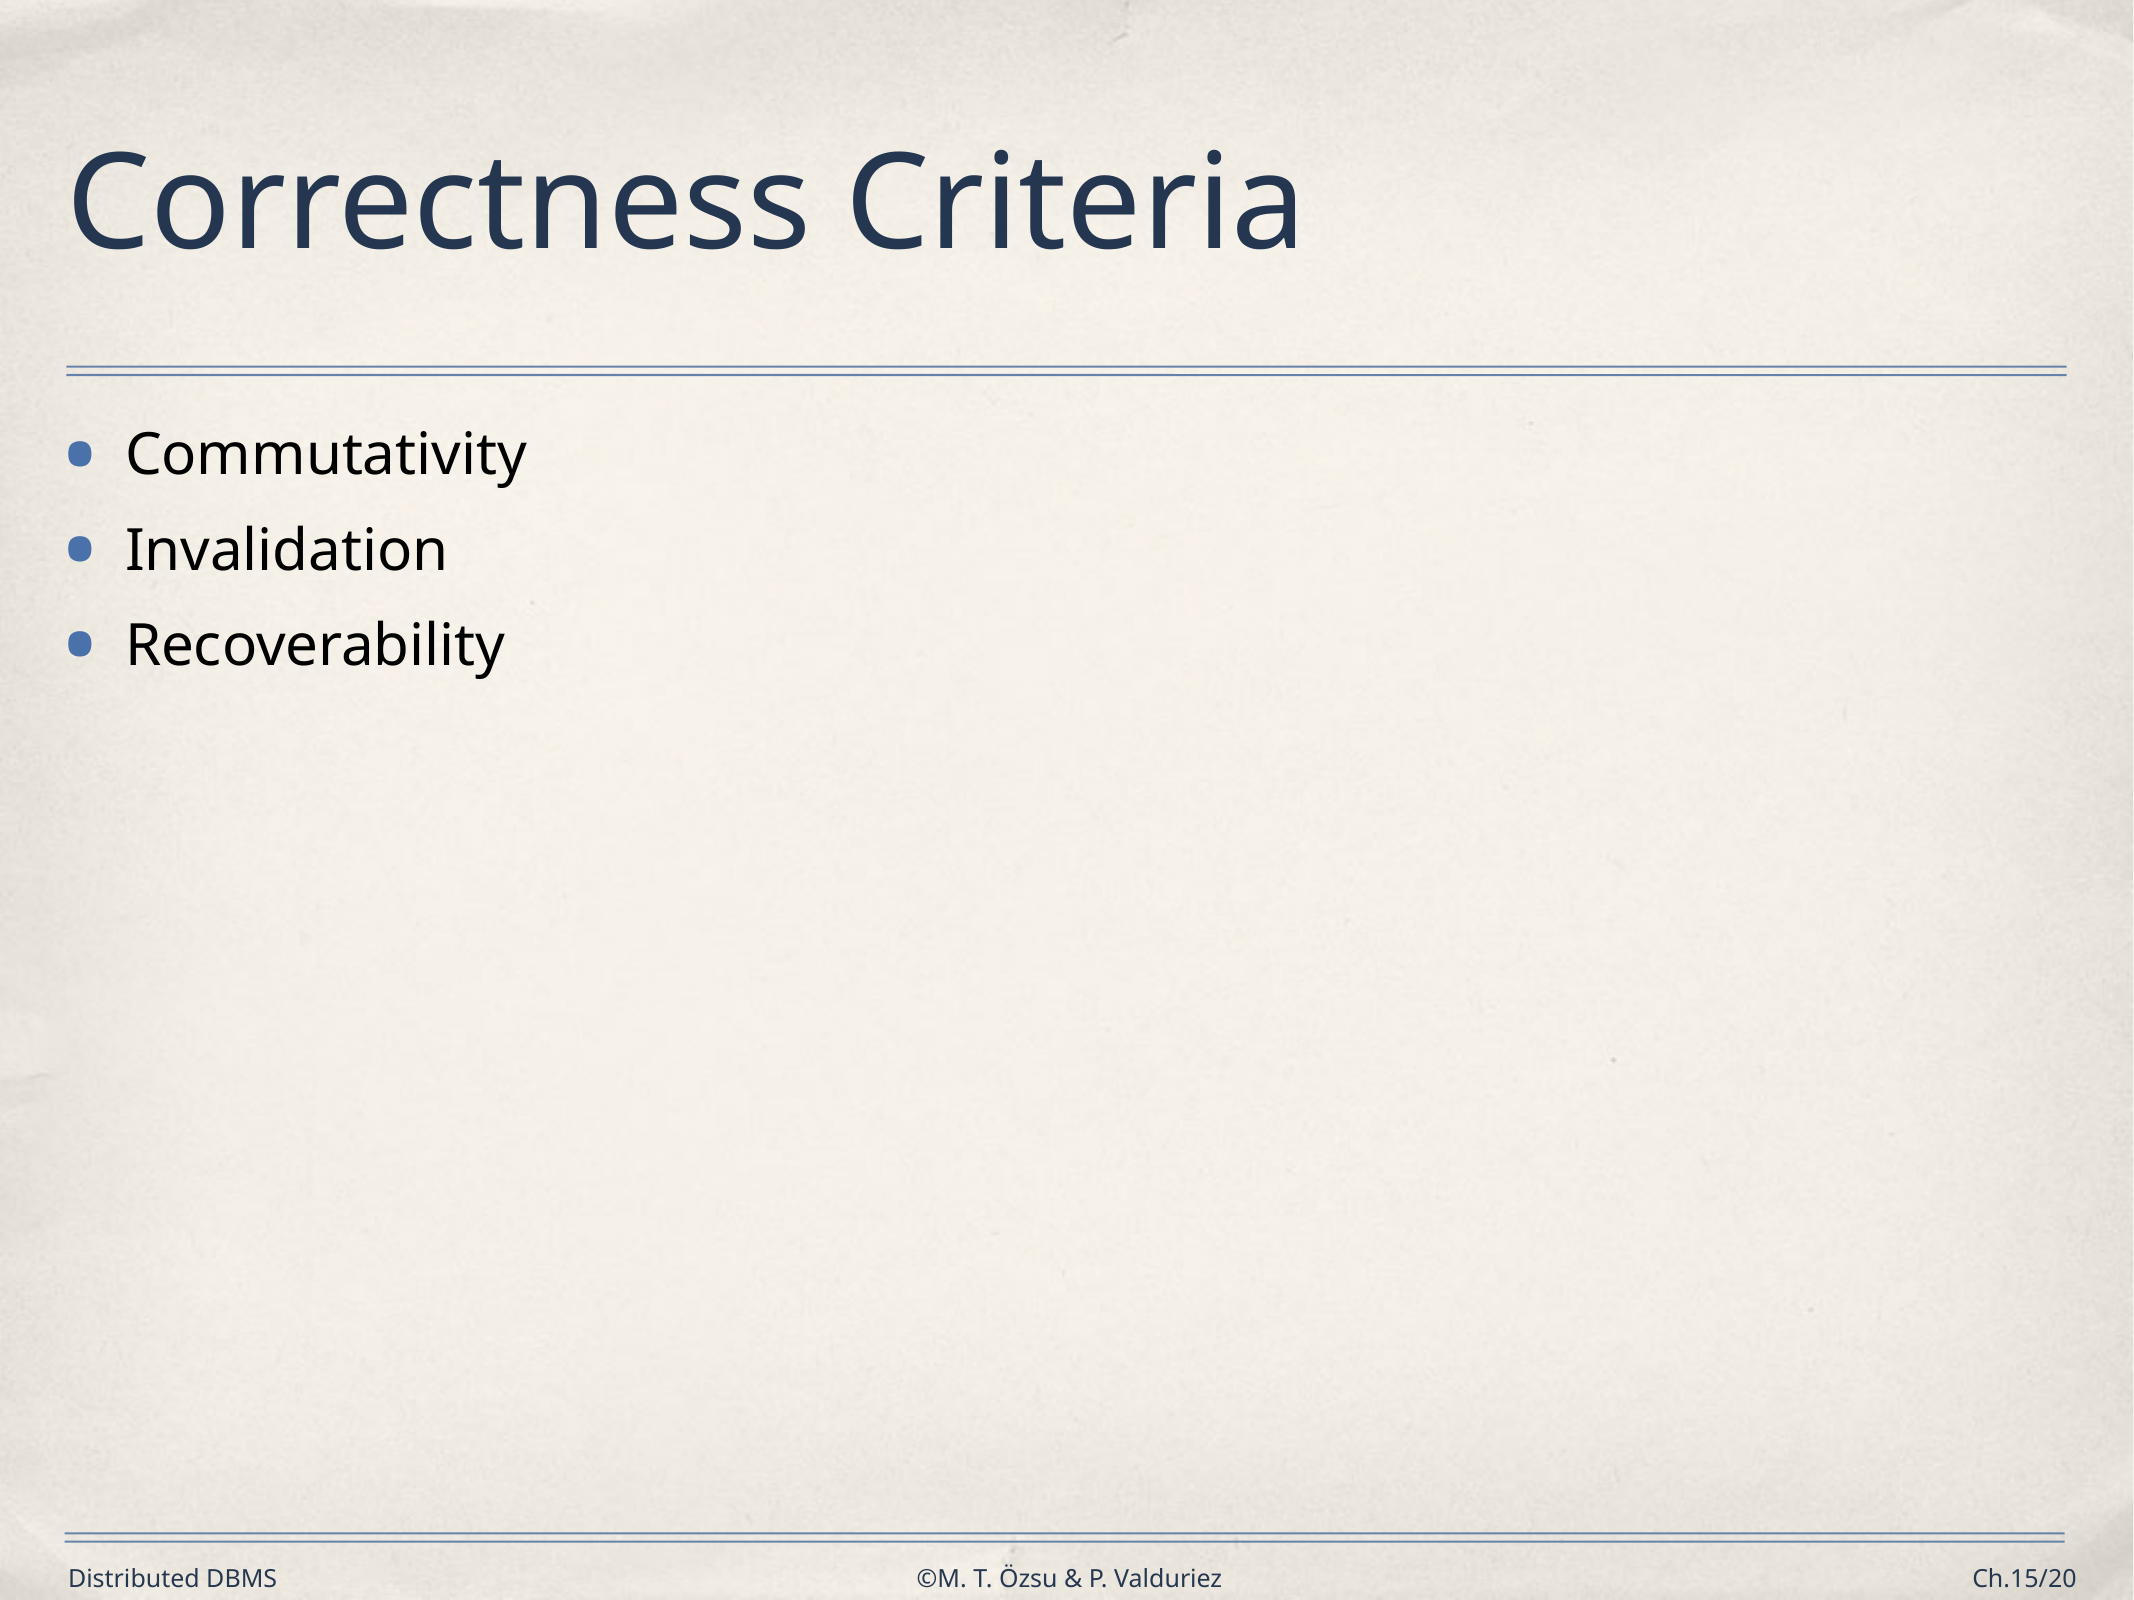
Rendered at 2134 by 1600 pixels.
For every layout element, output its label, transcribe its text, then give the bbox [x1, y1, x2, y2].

list Commutativity Invalidation Recoverability [56, 408, 2073, 1519]
title Correctness Criteria [58, 72, 2075, 338]
picture [0, 0, 2134, 1600]
